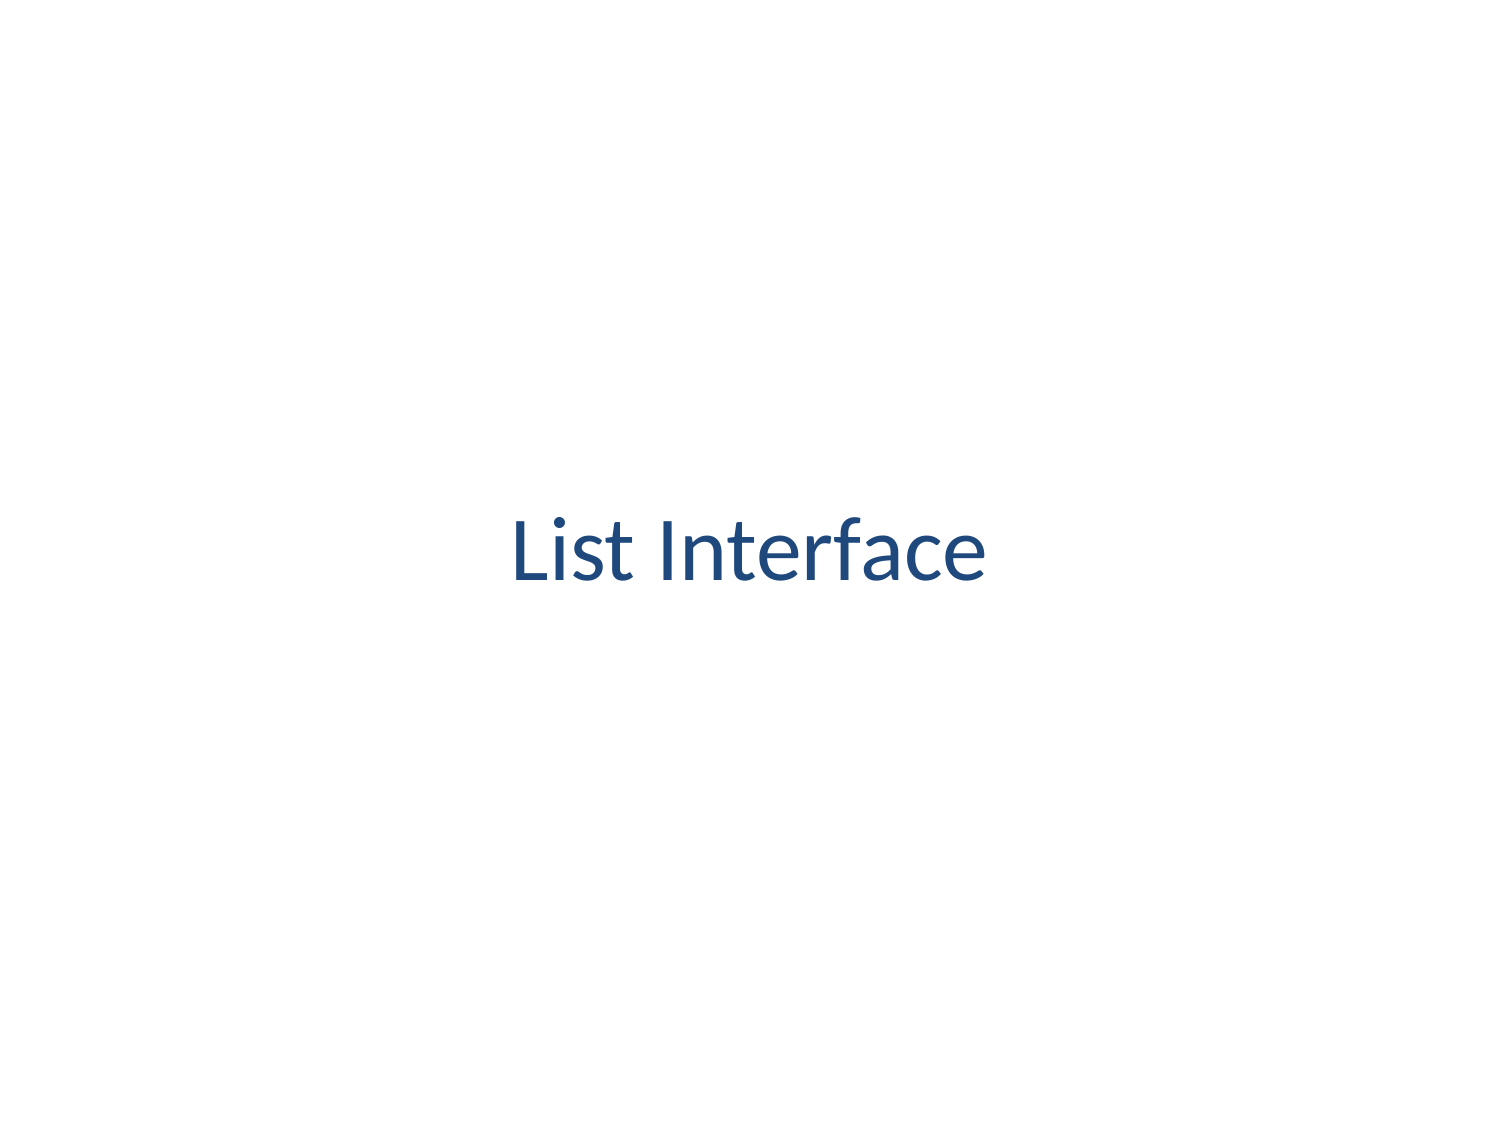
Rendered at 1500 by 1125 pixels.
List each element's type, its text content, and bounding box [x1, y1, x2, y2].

title List Interface [75, 450, 1425, 638]
